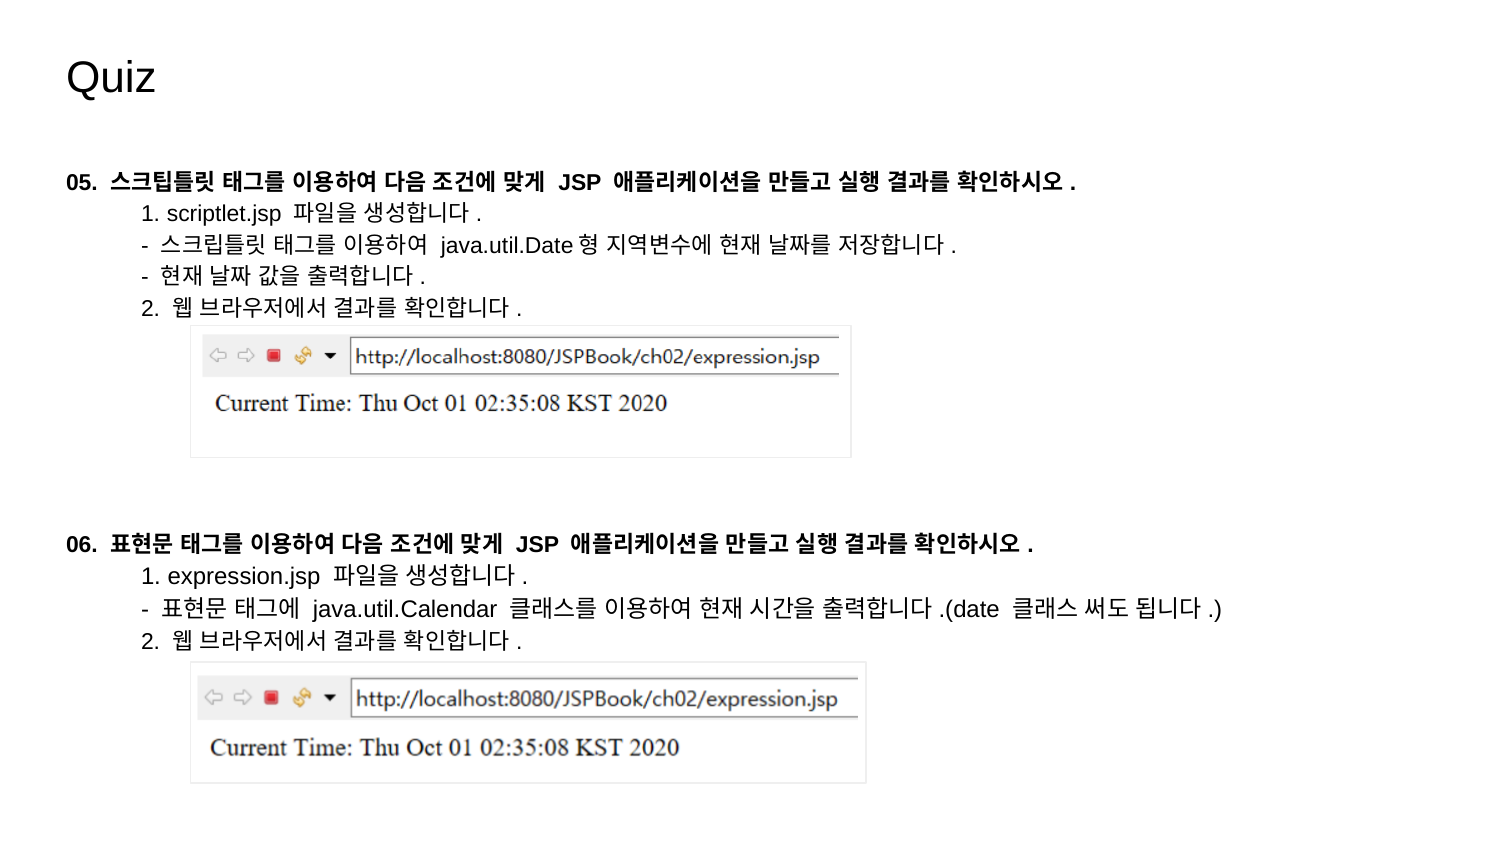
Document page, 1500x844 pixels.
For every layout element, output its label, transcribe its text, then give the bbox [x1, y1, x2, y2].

picture [191, 662, 866, 783]
text_box 06. 표현문 태그를 이용하여 다음 조건에 맞게 JSP 애플리케이션을 만들고 실행 결과를 확인하시오. 1. expression.jsp 파일을 생성합니다. - 표현문 태그에 java.util.Calendar 클래스를 이용하여 현재 시간을 출력합니다.(date 클래스 써도 됩니다.) 2. 웹 브라우저에서 결과를 확인합니다. [51, 514, 1352, 697]
text_box 05. 스크팁틀릿 태그를 이용하여 다음 조건에 맞게 JSP 애플리케이션을 만들고 실행 결과를 확인하시오. 1. scriptlet.jsp 파일을 생성합니다. - 스크립틀릿 태그를 이용하여 java.util.Date형 지역변수에 현재 날짜를 저장합니다. - 현재 날짜 값을 출력합니다. 2. 웹 브라우저에서 결과를 확인합니다. [51, 148, 1449, 336]
picture [191, 326, 851, 457]
title Quiz [51, 33, 1449, 128]
